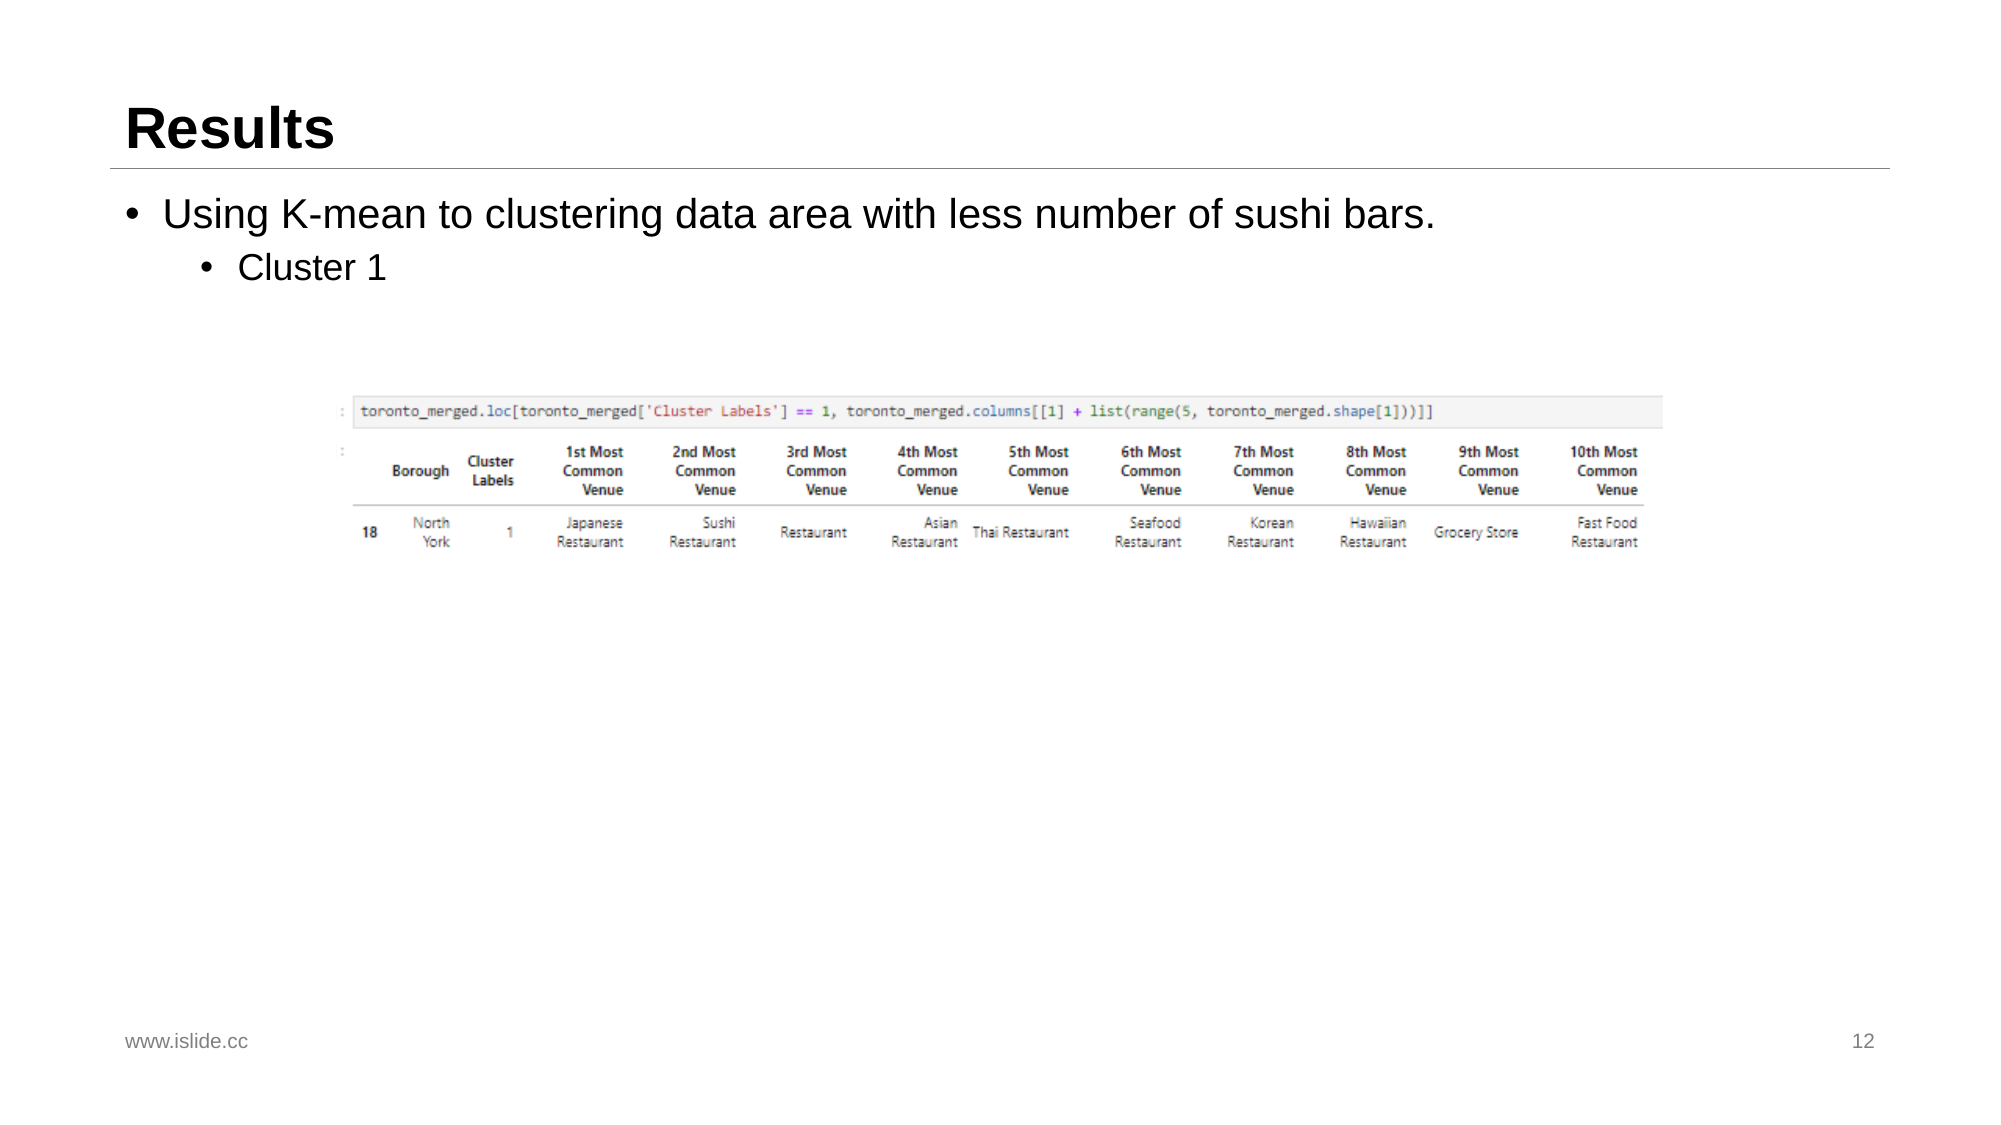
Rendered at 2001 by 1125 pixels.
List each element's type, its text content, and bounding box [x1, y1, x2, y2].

title Results [109, 0, 1890, 169]
slide_number 12 [1412, 1023, 1890, 1058]
list Using K-mean to clustering data area with less number of sushi bars. Cluster 1 [109, 185, 1890, 1007]
footer www.islide. cc [109, 1023, 790, 1058]
picture [336, 388, 1663, 563]
